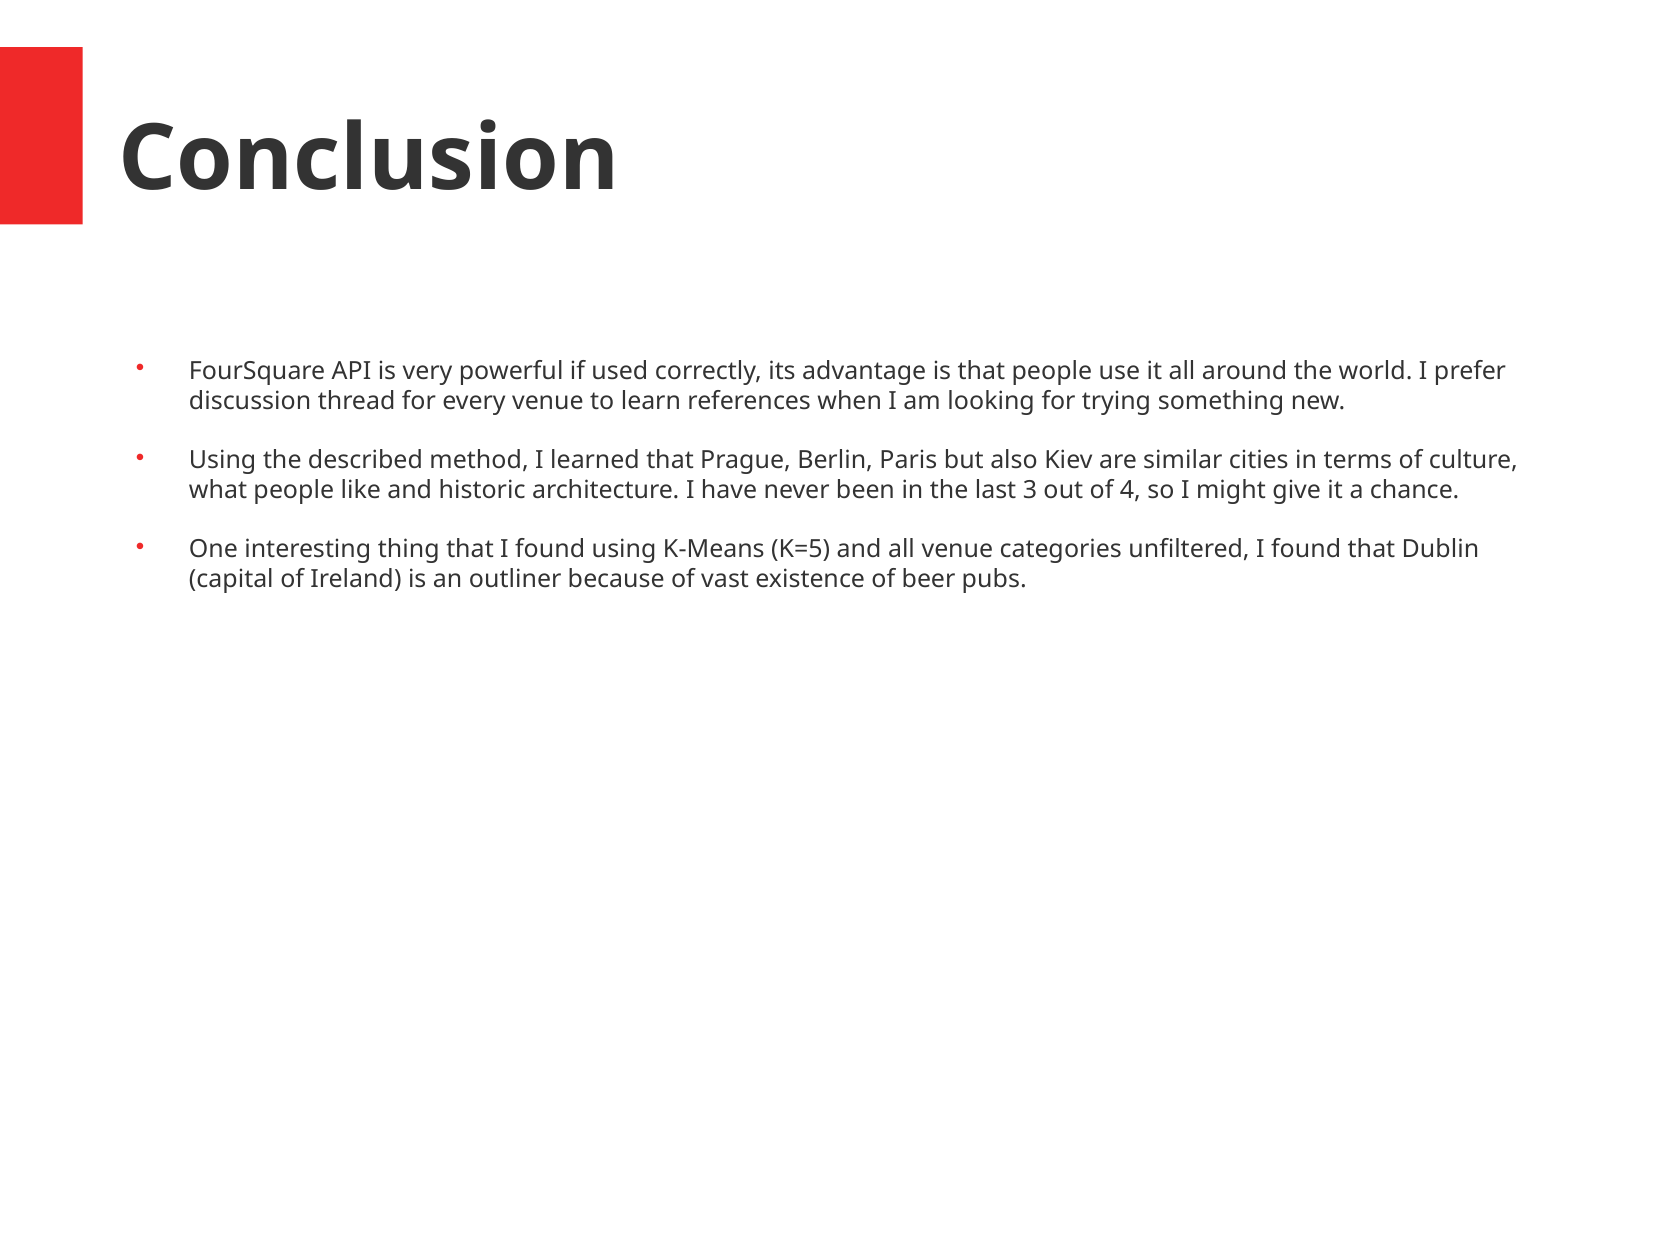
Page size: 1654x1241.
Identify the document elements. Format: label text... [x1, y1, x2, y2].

text_box FourSquare API is very powerful if used correctly, its advantage is that people use it all around the world. I prefer discussion thread for every venue to learn references when I am looking for trying something new. Using the described method, I learned that Prague, Berlin, Paris but also Kiev are similar cities in terms of culture, what people like and historic architecture. I have never been in the last 3 out of 4, so I might give it a chance. One interesting thing that I found using K-Means (K=5) and all venue categories unfiltered, I found that Dublin (capital of Ireland) is an outliner because of vast existence of beer pubs. [118, 354, 1536, 1074]
text_box Conclusion [118, 49, 1571, 257]
